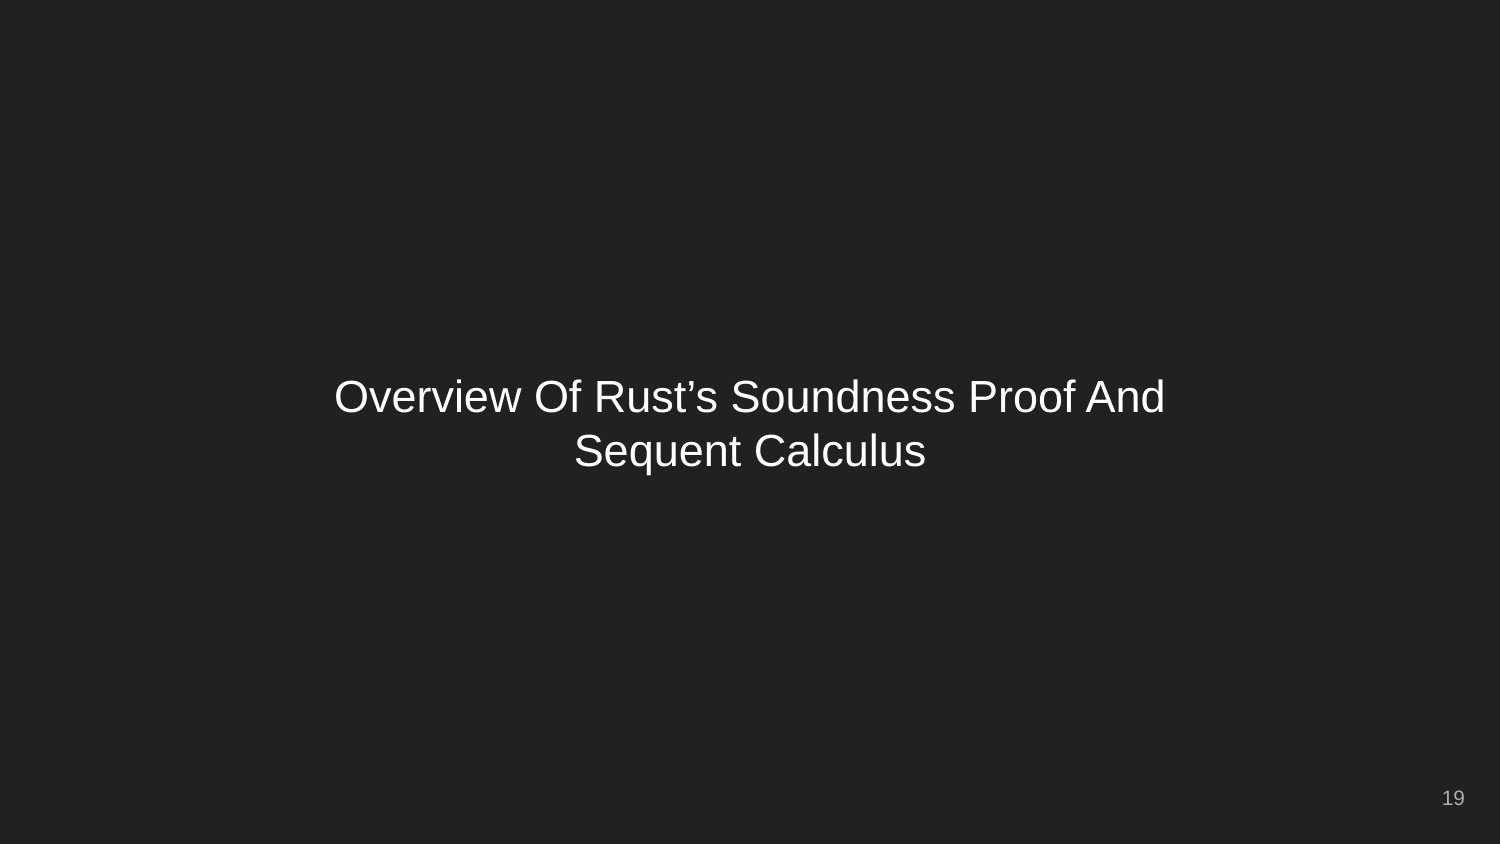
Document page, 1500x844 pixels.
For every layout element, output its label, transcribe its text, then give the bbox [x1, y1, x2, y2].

slide_number ‹#› [1389, 764, 1480, 830]
title Overview Of Rust’s Soundness Proof And Sequent Calculus [239, 352, 1261, 491]
